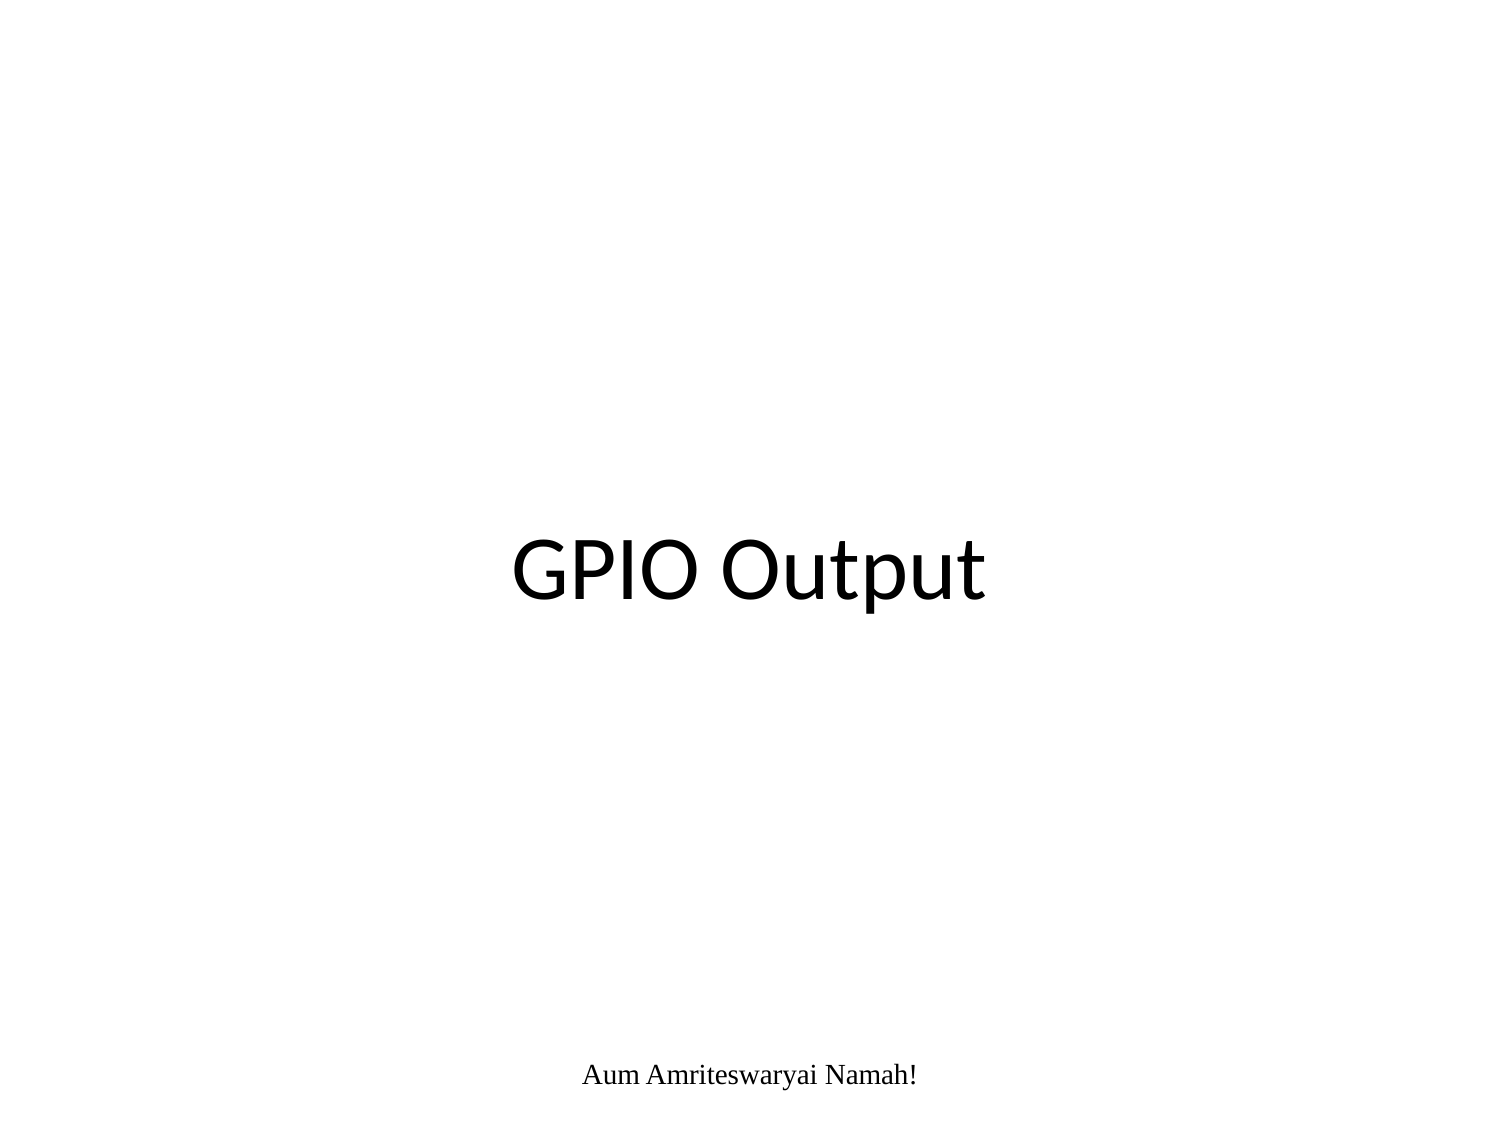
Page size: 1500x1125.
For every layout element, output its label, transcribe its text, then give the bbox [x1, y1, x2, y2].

title GPIO Output [75, 468, 1425, 657]
footer Aum Amriteswaryai Namah! [512, 1042, 988, 1103]
